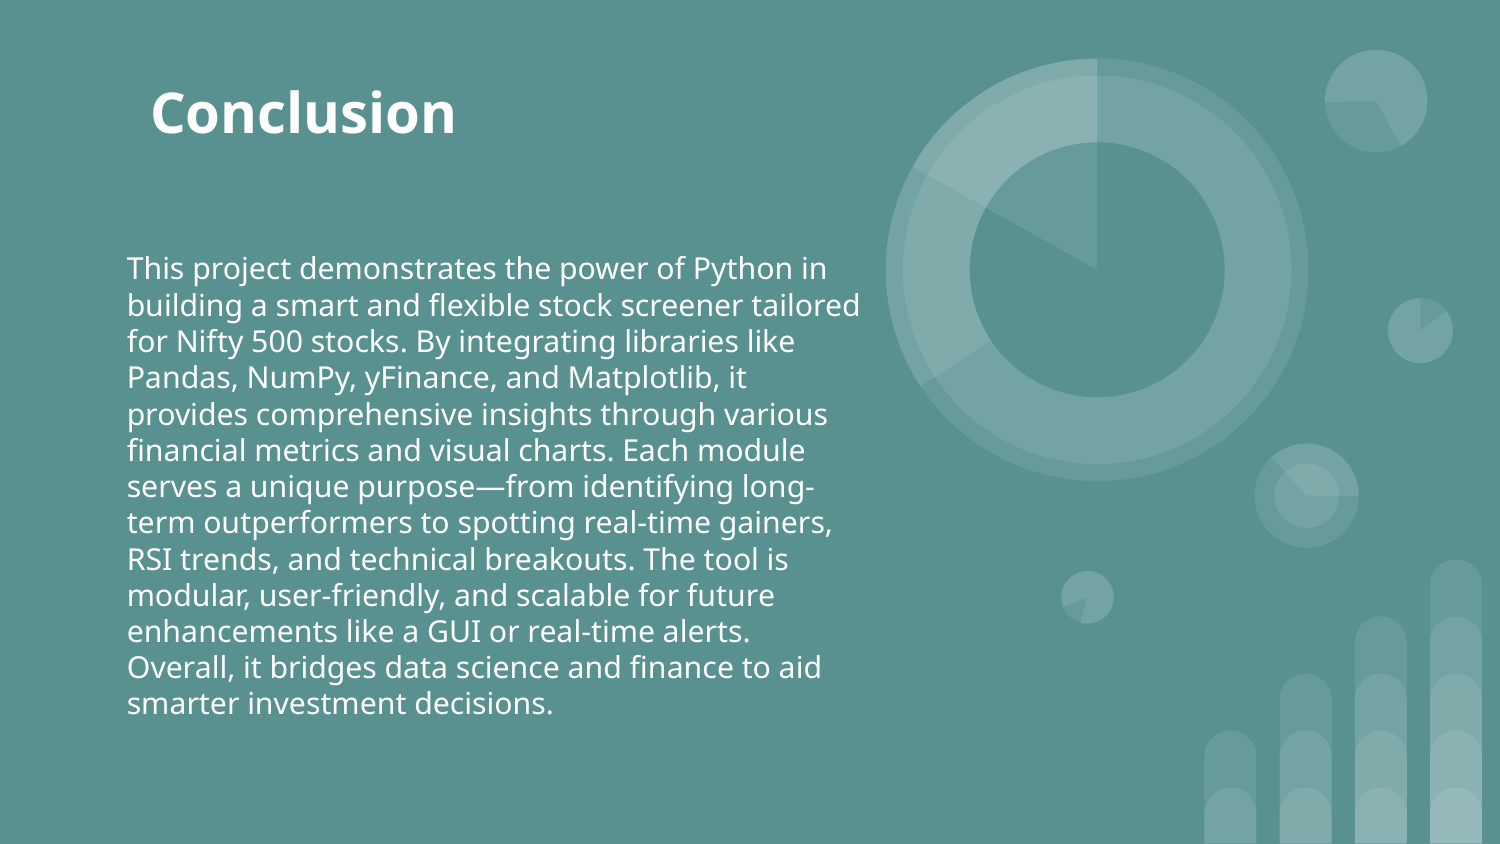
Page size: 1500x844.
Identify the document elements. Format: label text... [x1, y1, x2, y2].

title Conclusion [135, 52, 834, 170]
subtitle This project demonstrates the power of Python in building a smart and flexible stock screener tailored for Nifty 500 stocks. By integrating libraries like Pandas, NumPy, yFinance, and Matplotlib, it provides comprehensive insights through various financial metrics and visual charts. Each module serves a unique purpose—from identifying long-term outperformers to spotting real-time gainers, RSI trends, and technical breakouts. The tool is modular, user-friendly, and scalable for future enhancements like a GUI or real-time alerts. Overall, it bridges data science and finance to aid smarter investment decisions. [111, 234, 880, 766]
